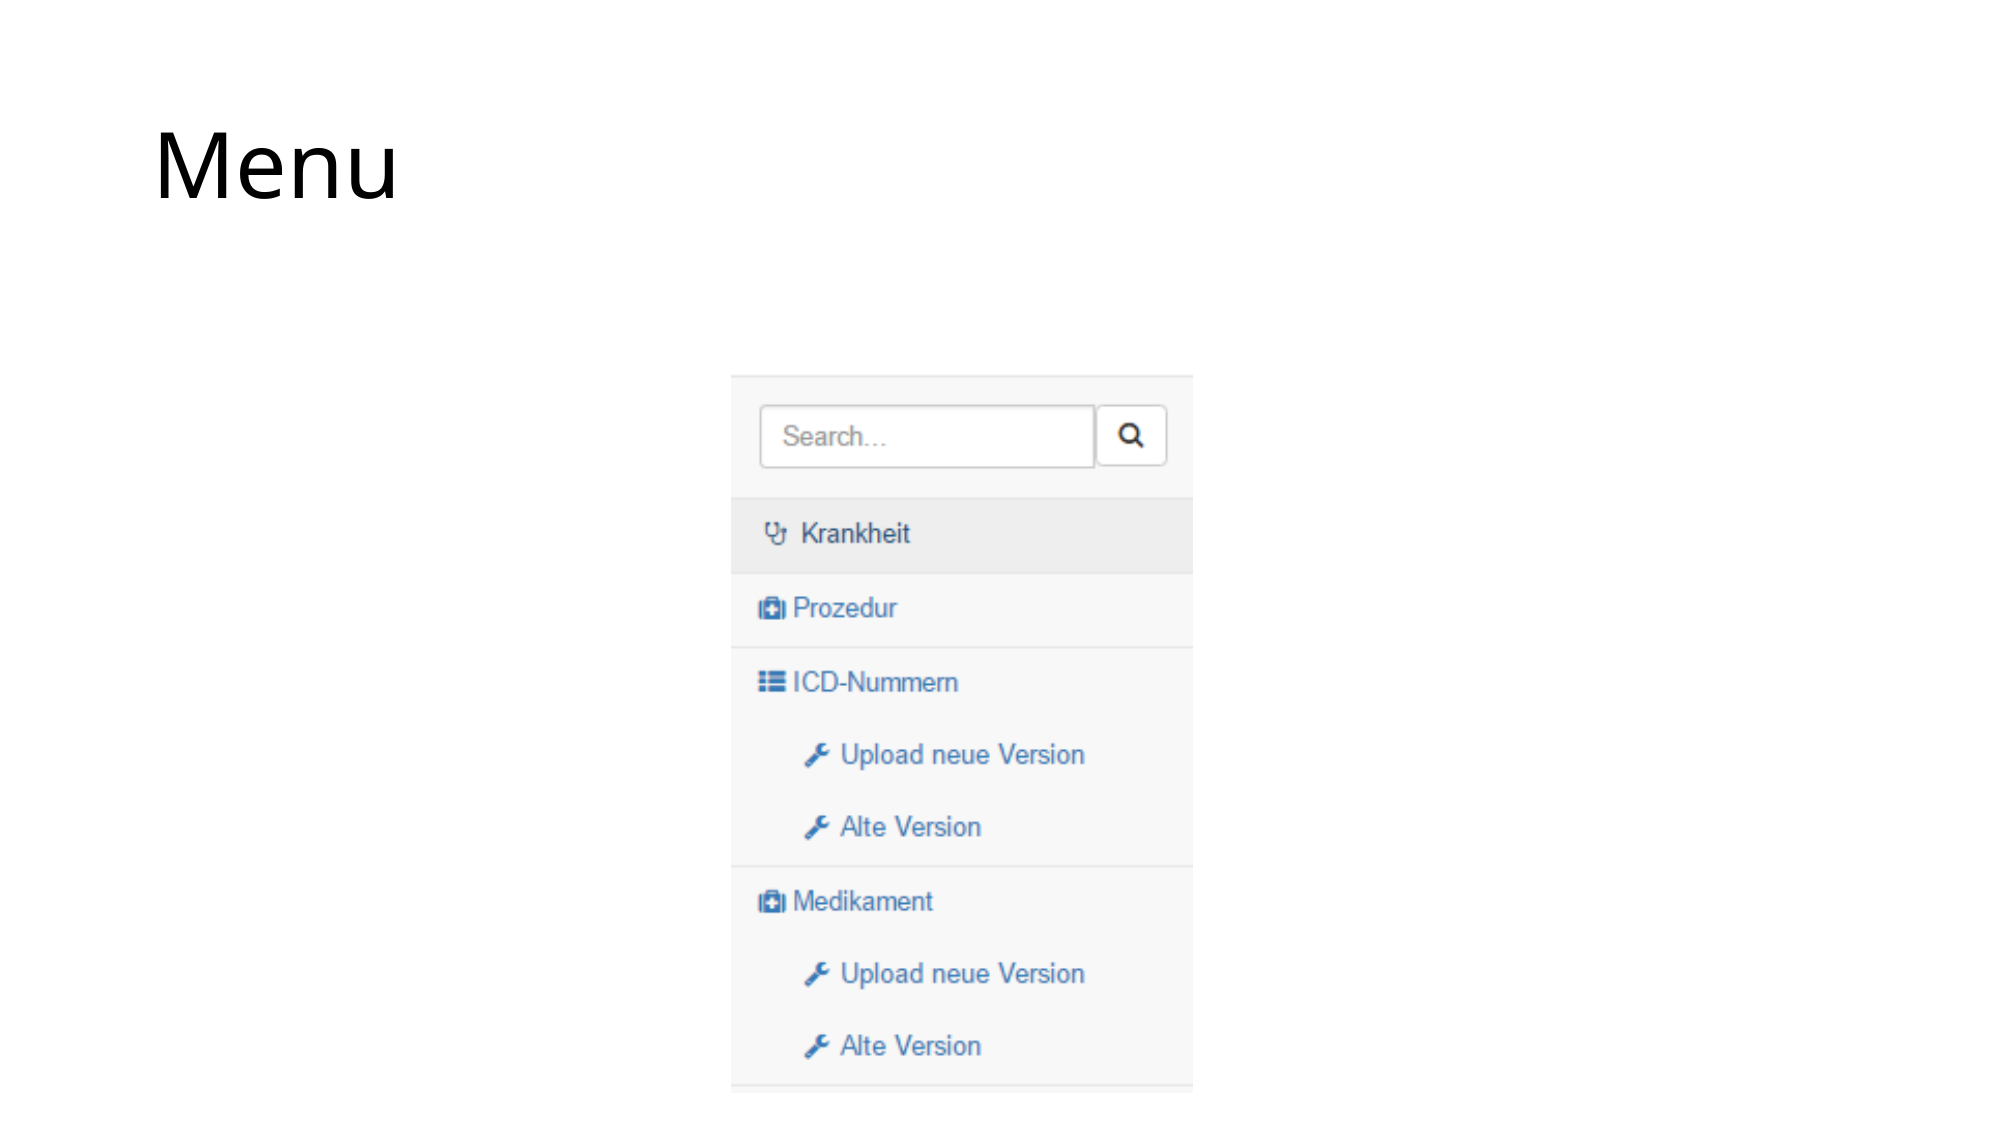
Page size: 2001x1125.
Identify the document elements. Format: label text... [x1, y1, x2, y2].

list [731, 374, 1193, 1093]
title Menu [137, 59, 1863, 278]
